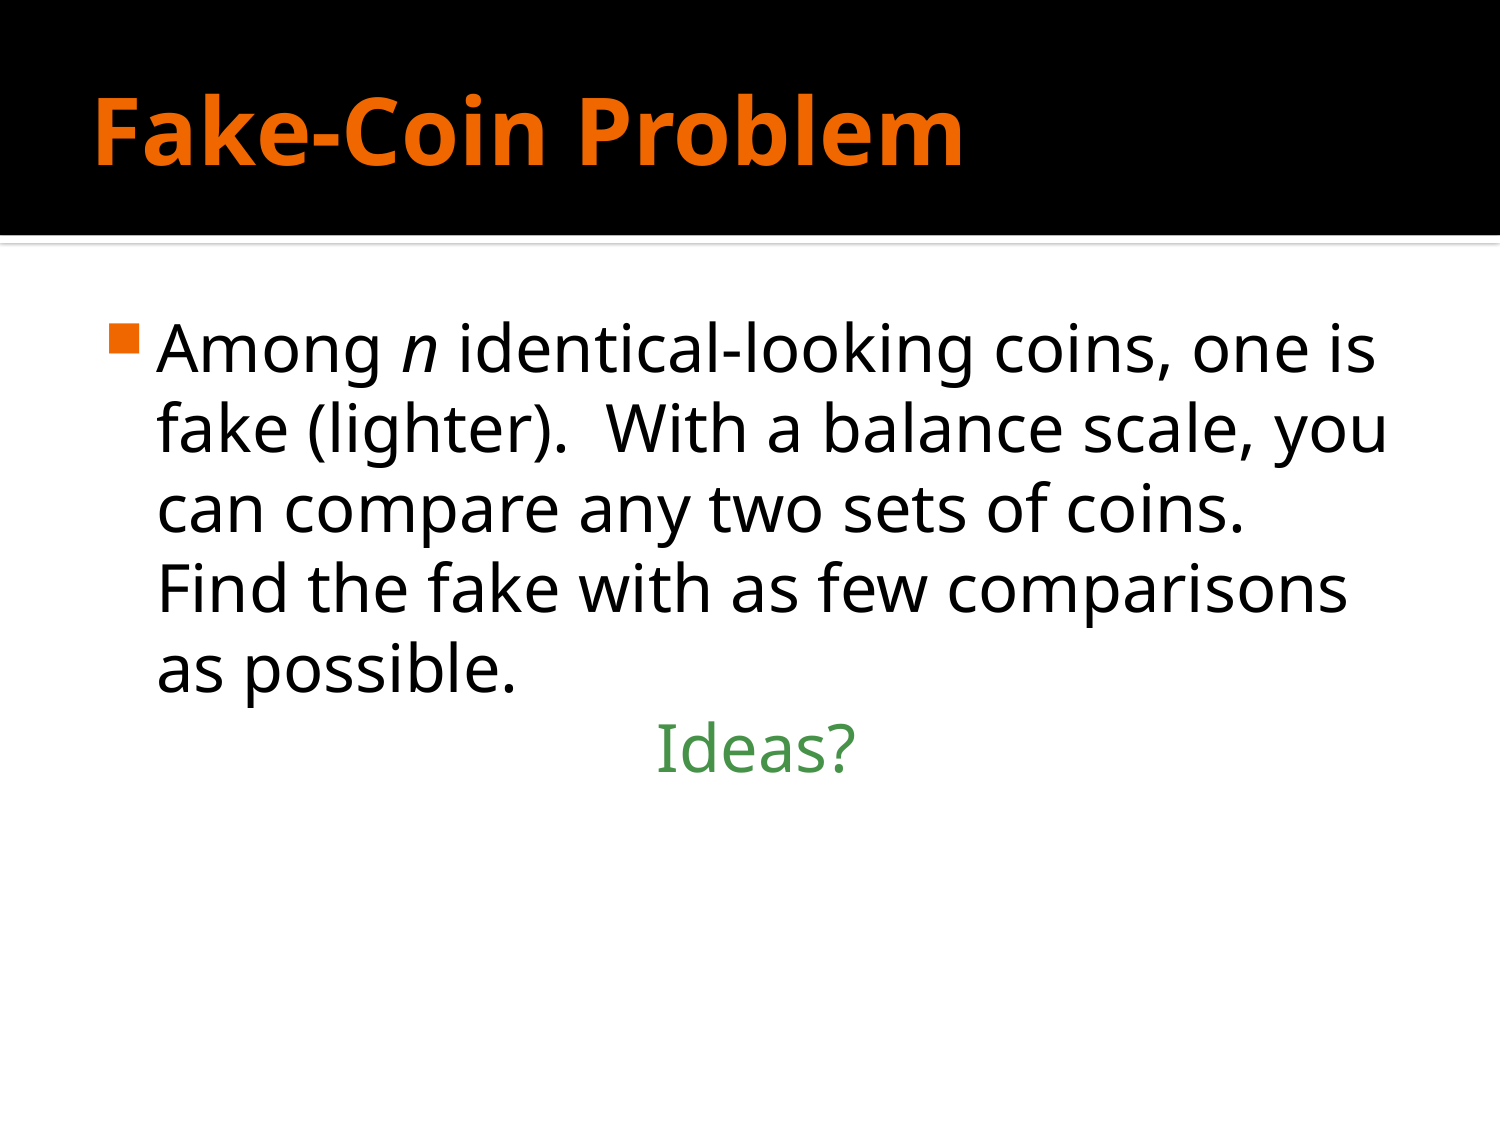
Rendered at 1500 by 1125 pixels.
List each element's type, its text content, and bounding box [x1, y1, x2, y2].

title Fake-Coin Problem [75, 25, 1425, 231]
list Among n identical-looking coins, one is fake (lighter). With a balance scale, you can compare any two sets of coins. Find the fake with as few comparisons as possible. Ideas? [75, 291, 1425, 1050]
